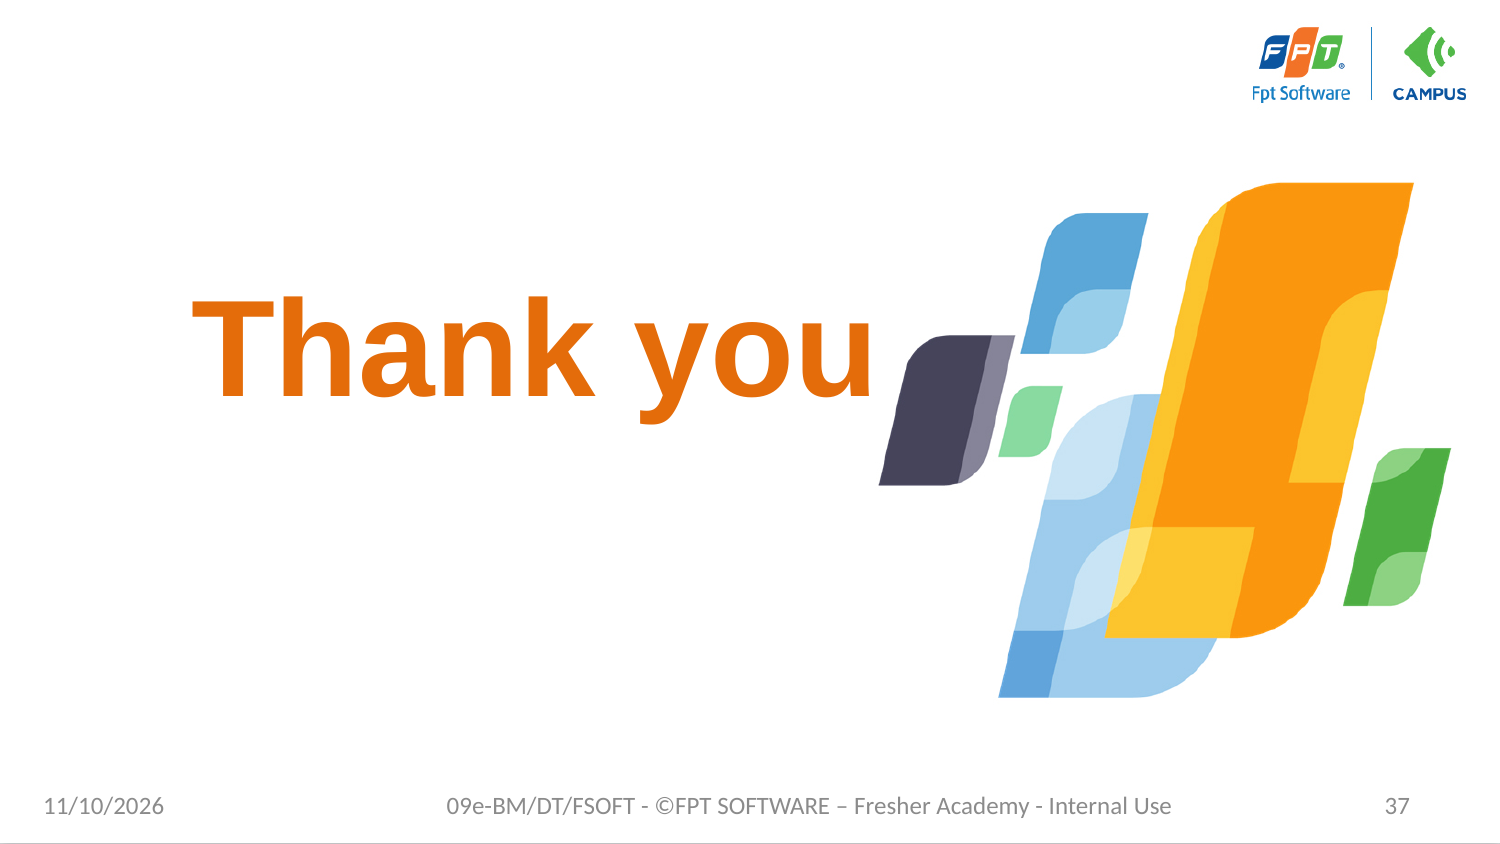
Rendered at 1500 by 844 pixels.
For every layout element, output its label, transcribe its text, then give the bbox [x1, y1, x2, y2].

picture [0, 0, 1500, 844]
footer 09e-BM/DT/FSOFT - ©FPT SOFTWARE – Fresher Academy - Internal Use [306, 782, 1314, 827]
slide_number 37 [1332, 782, 1425, 827]
title Thank you [28, 286, 1042, 398]
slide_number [28, 782, 253, 827]
